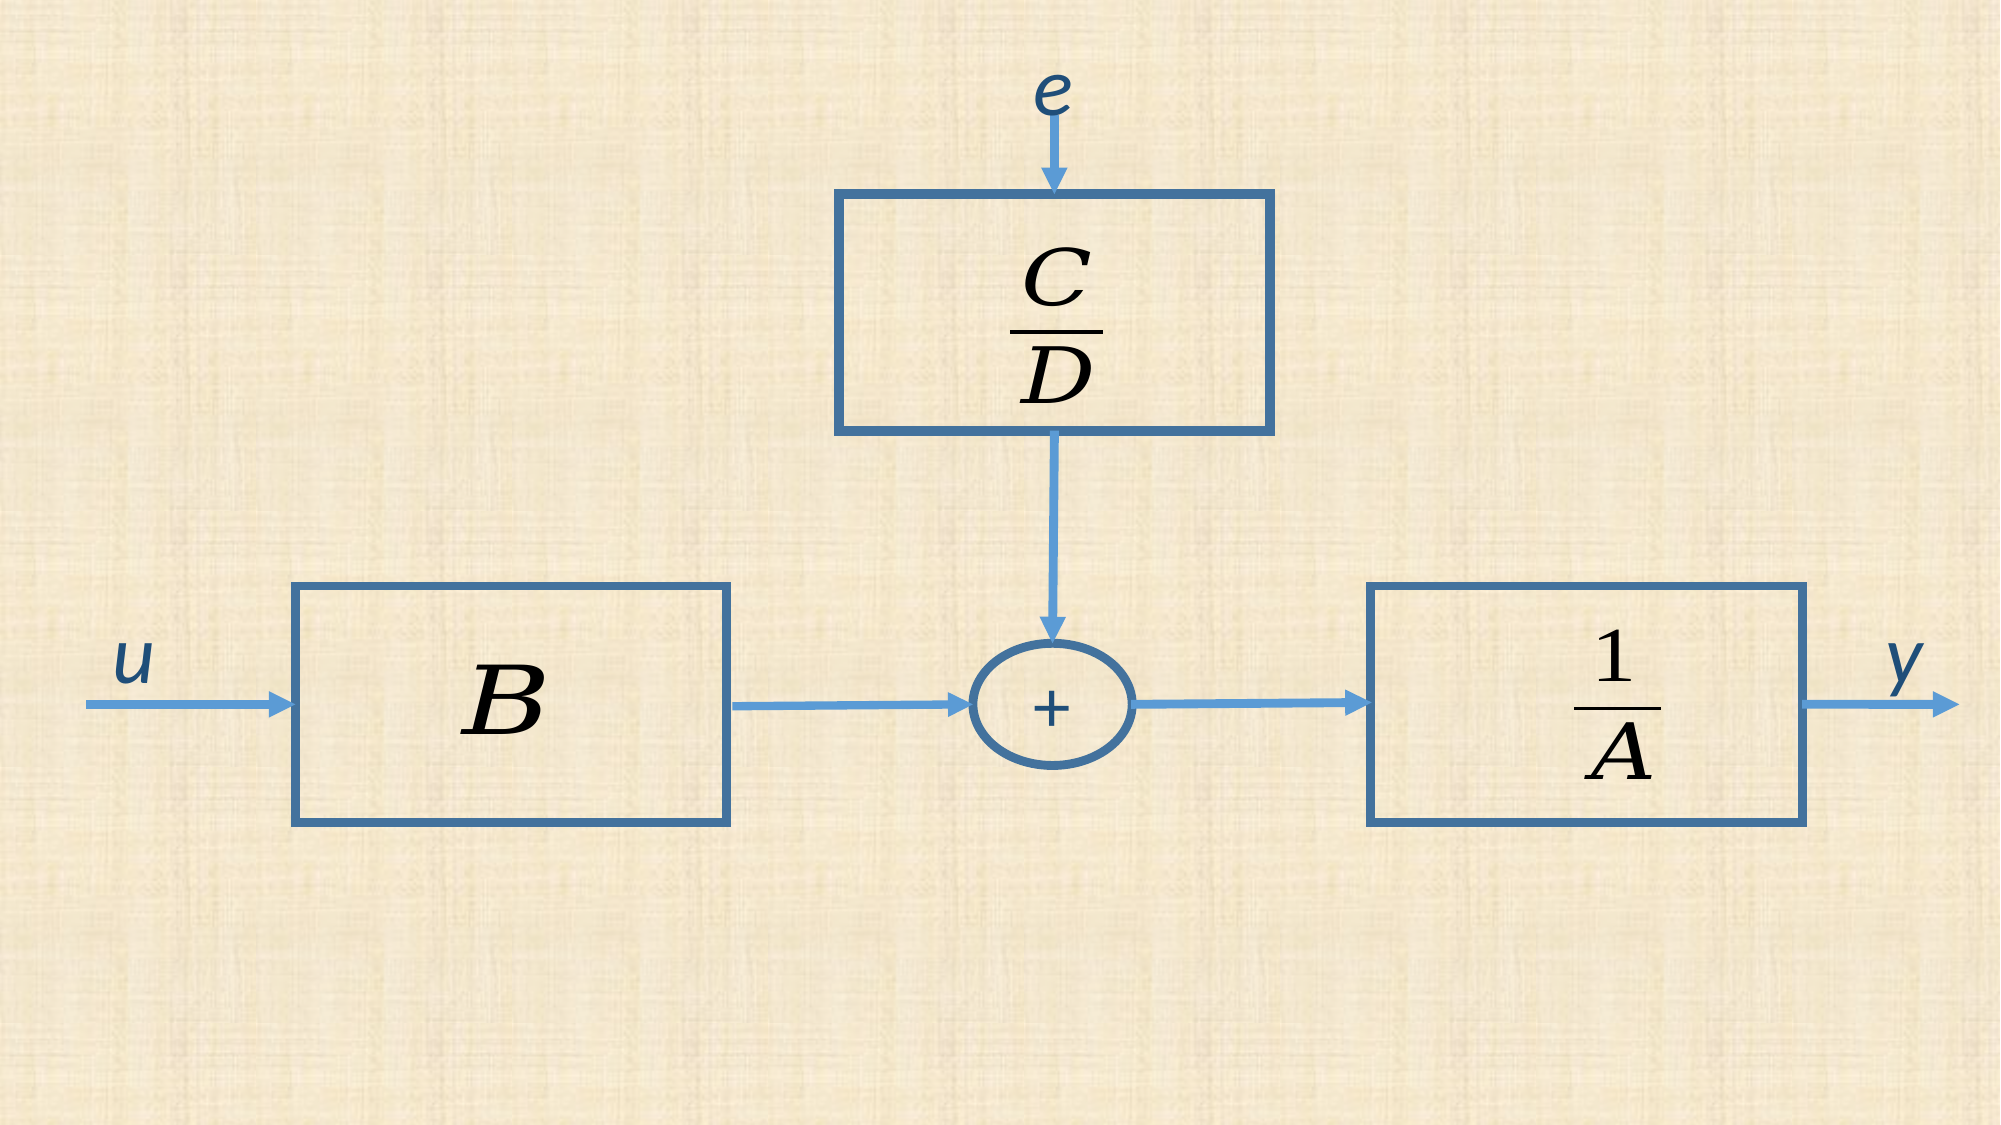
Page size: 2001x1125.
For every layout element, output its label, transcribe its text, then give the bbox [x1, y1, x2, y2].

text_box u [97, 593, 236, 704]
text_box e [1018, 24, 1157, 140]
text_box [1370, 585, 1803, 824]
text_box [838, 193, 1271, 432]
text_box u [97, 705, 236, 709]
text_box y [1870, 593, 2000, 709]
text_box [971, 642, 1133, 767]
text_box + [1019, 649, 1087, 755]
text_box [294, 585, 728, 824]
